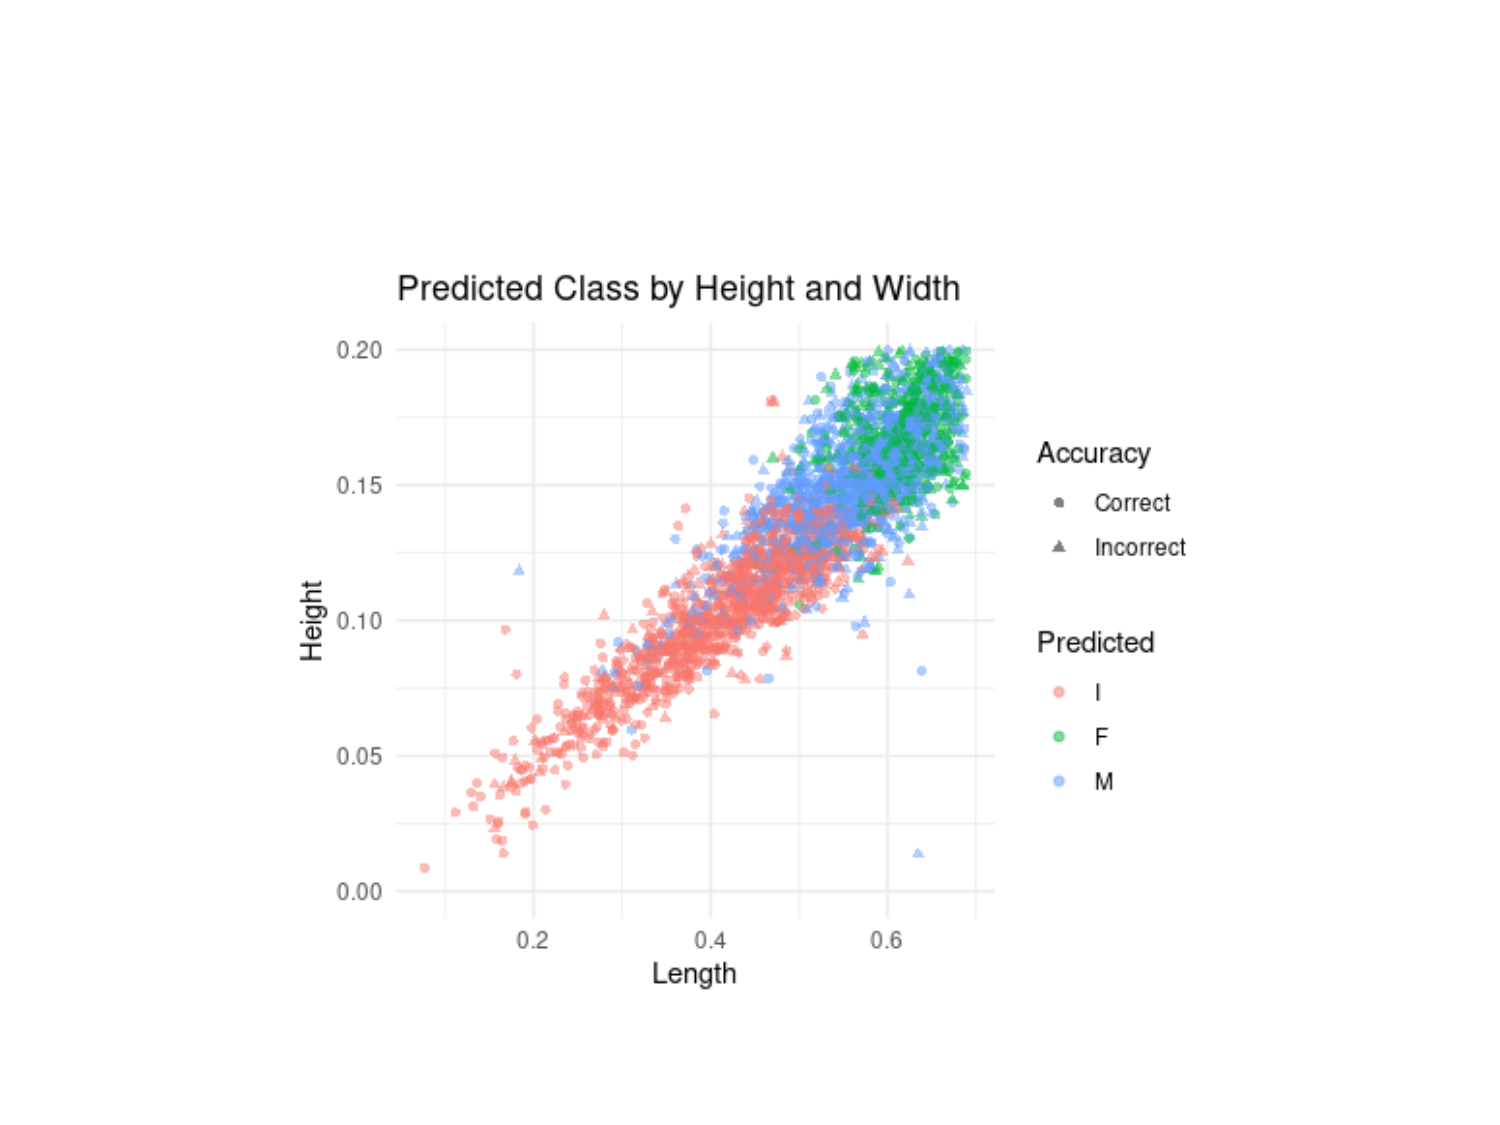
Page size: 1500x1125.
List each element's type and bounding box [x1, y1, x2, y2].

picture [287, 262, 1215, 1005]
